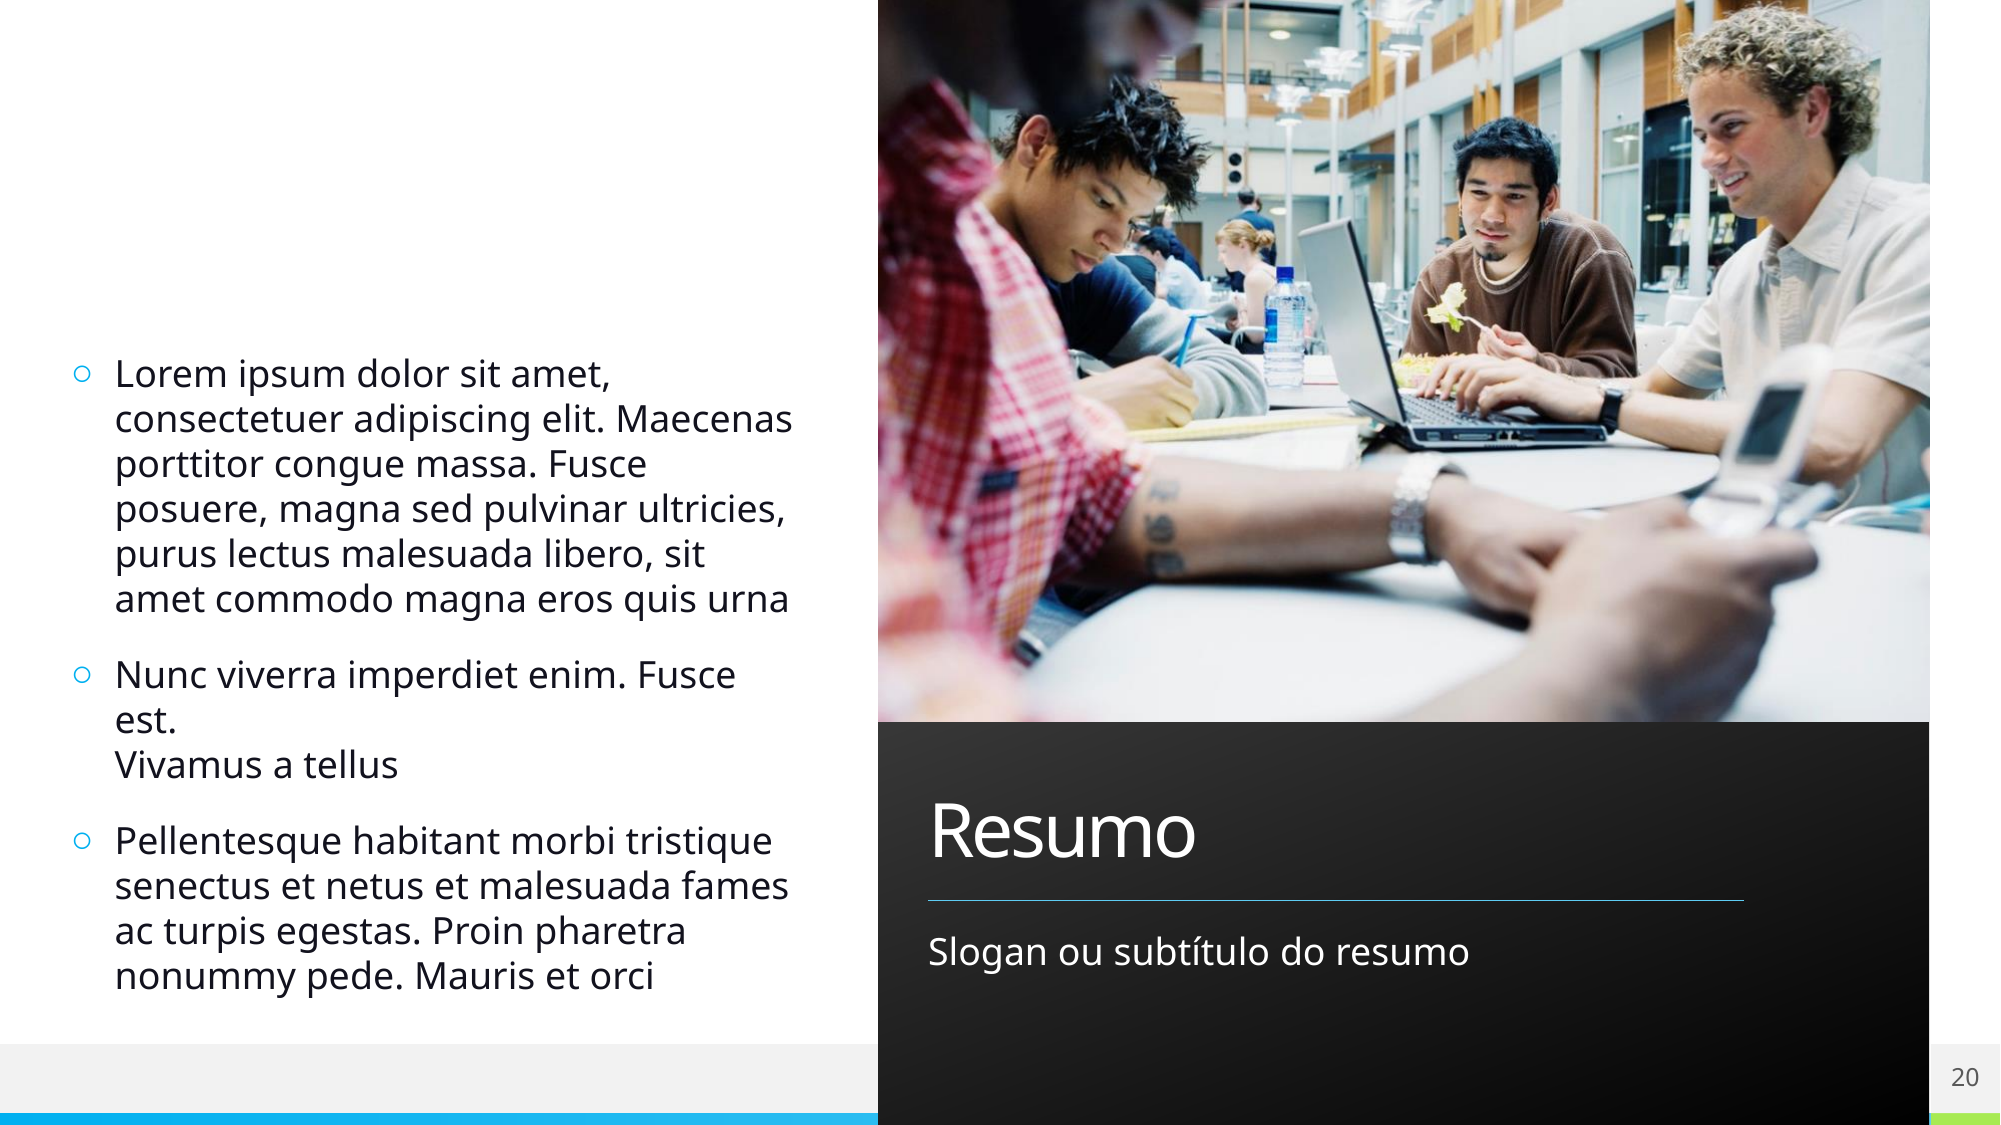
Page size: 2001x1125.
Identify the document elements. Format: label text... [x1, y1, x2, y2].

picture [878, 0, 1930, 722]
slide_number 20 [1931, 1044, 2000, 1114]
list Slogan ou subtítulo do resumo [928, 928, 1872, 1112]
list Lorem ipsum dolor sit amet, consectetuer adipiscing elit. Maecenas porttitor congue massa. Fusce posuere, magna sed pulvinar ultricies, purus lectus malesuada libero, sit amet commodo magna eros quis urna Nunc viverra imperdiet enim. Fusce est. Vivamus a tellus Pellentesque habitant morbi tristique senectus et netus et malesuada fames ac turpis egestas. Proin pharetra nonummy pede. Mauris et orci [70, 366, 796, 998]
title Resumo [928, 722, 1872, 874]
